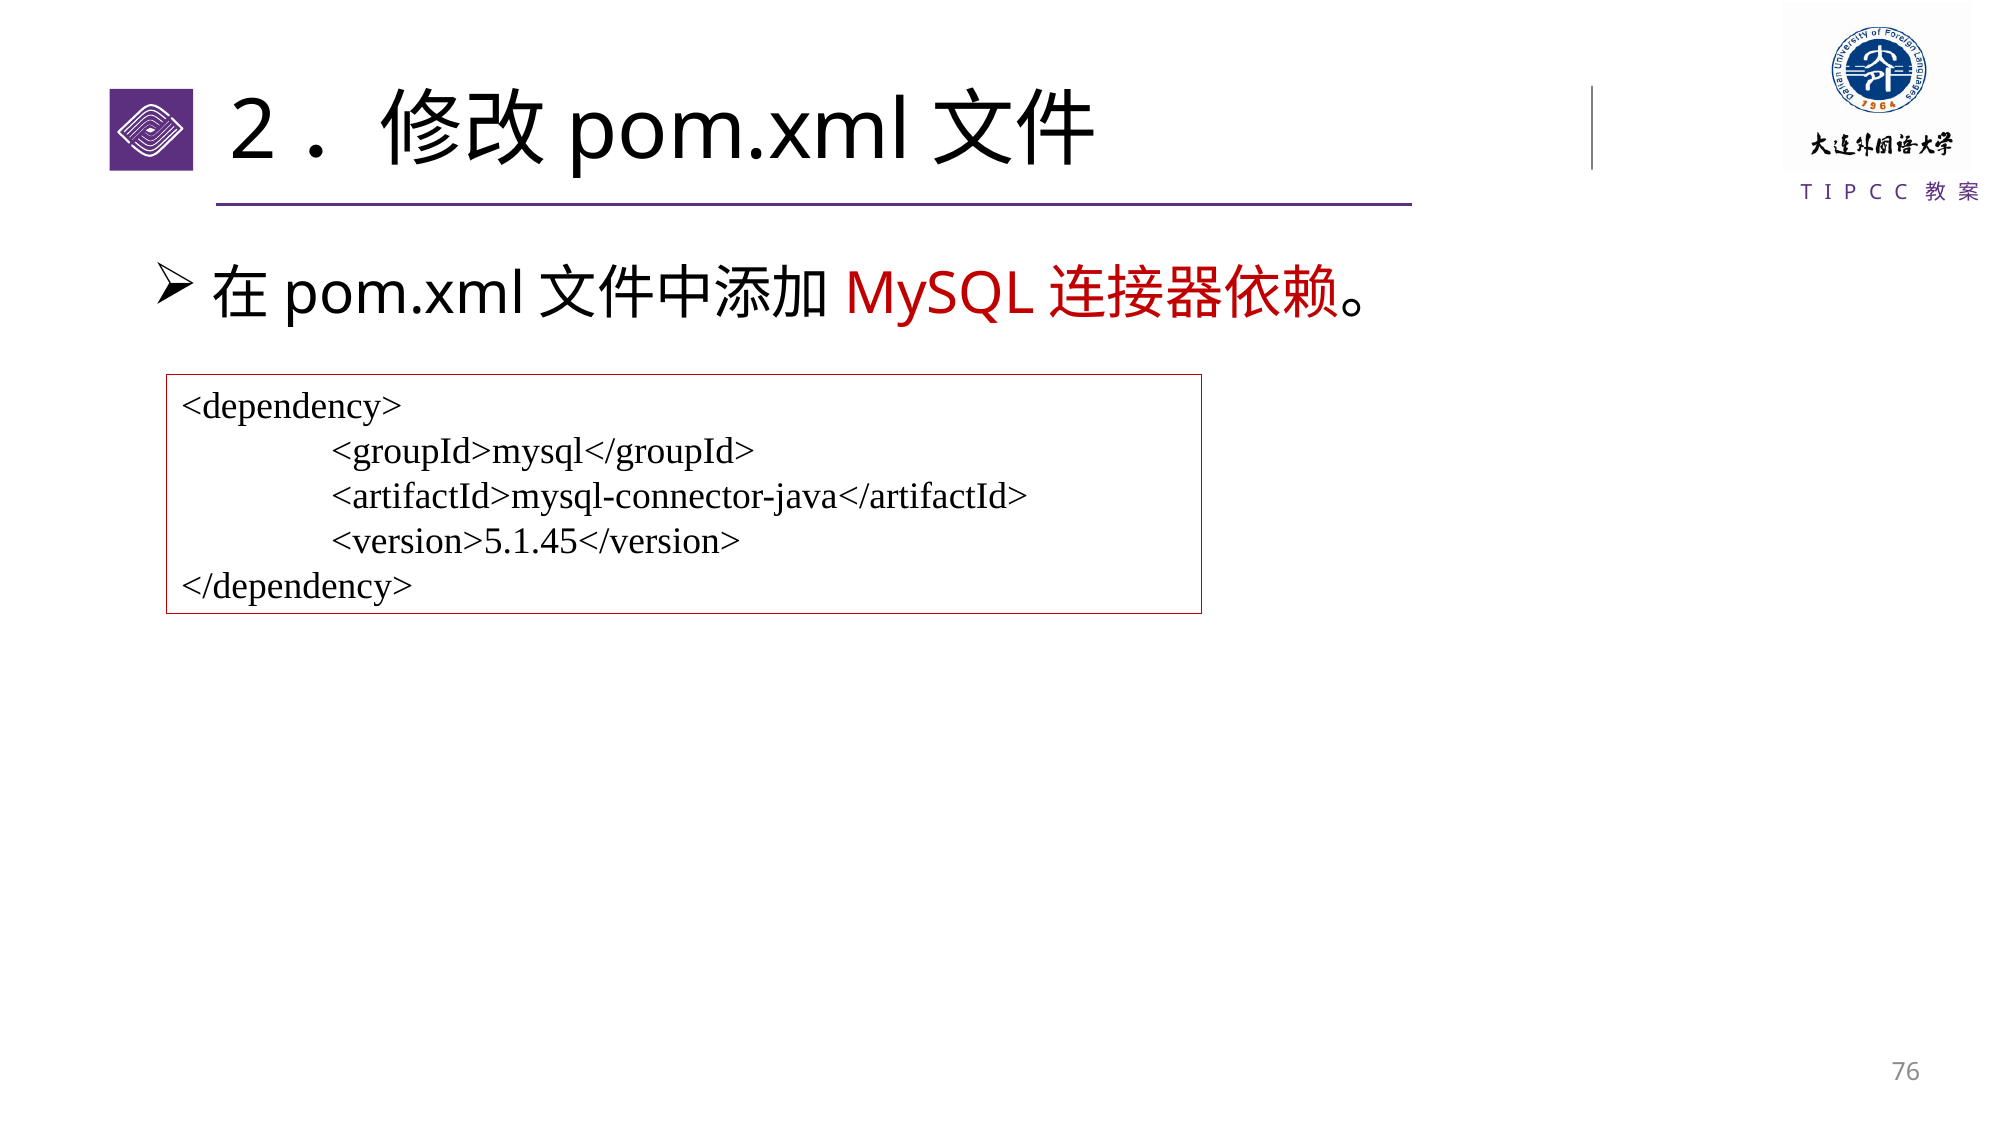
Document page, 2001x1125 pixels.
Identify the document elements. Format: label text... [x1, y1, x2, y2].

text_box <dependency> <groupId>mysql</groupId> <artifactId>mysql-connector-java</artifactId> <version>5.1.45</version> </dependency> [166, 374, 1202, 614]
slide_number 75 [1485, 1042, 1936, 1103]
title 2．修改pom.xml文件 [214, 59, 1564, 205]
picture [1782, 2, 1971, 172]
list 在pom.xml文件中添加MySQL连接器依赖。 [137, 247, 1863, 1001]
